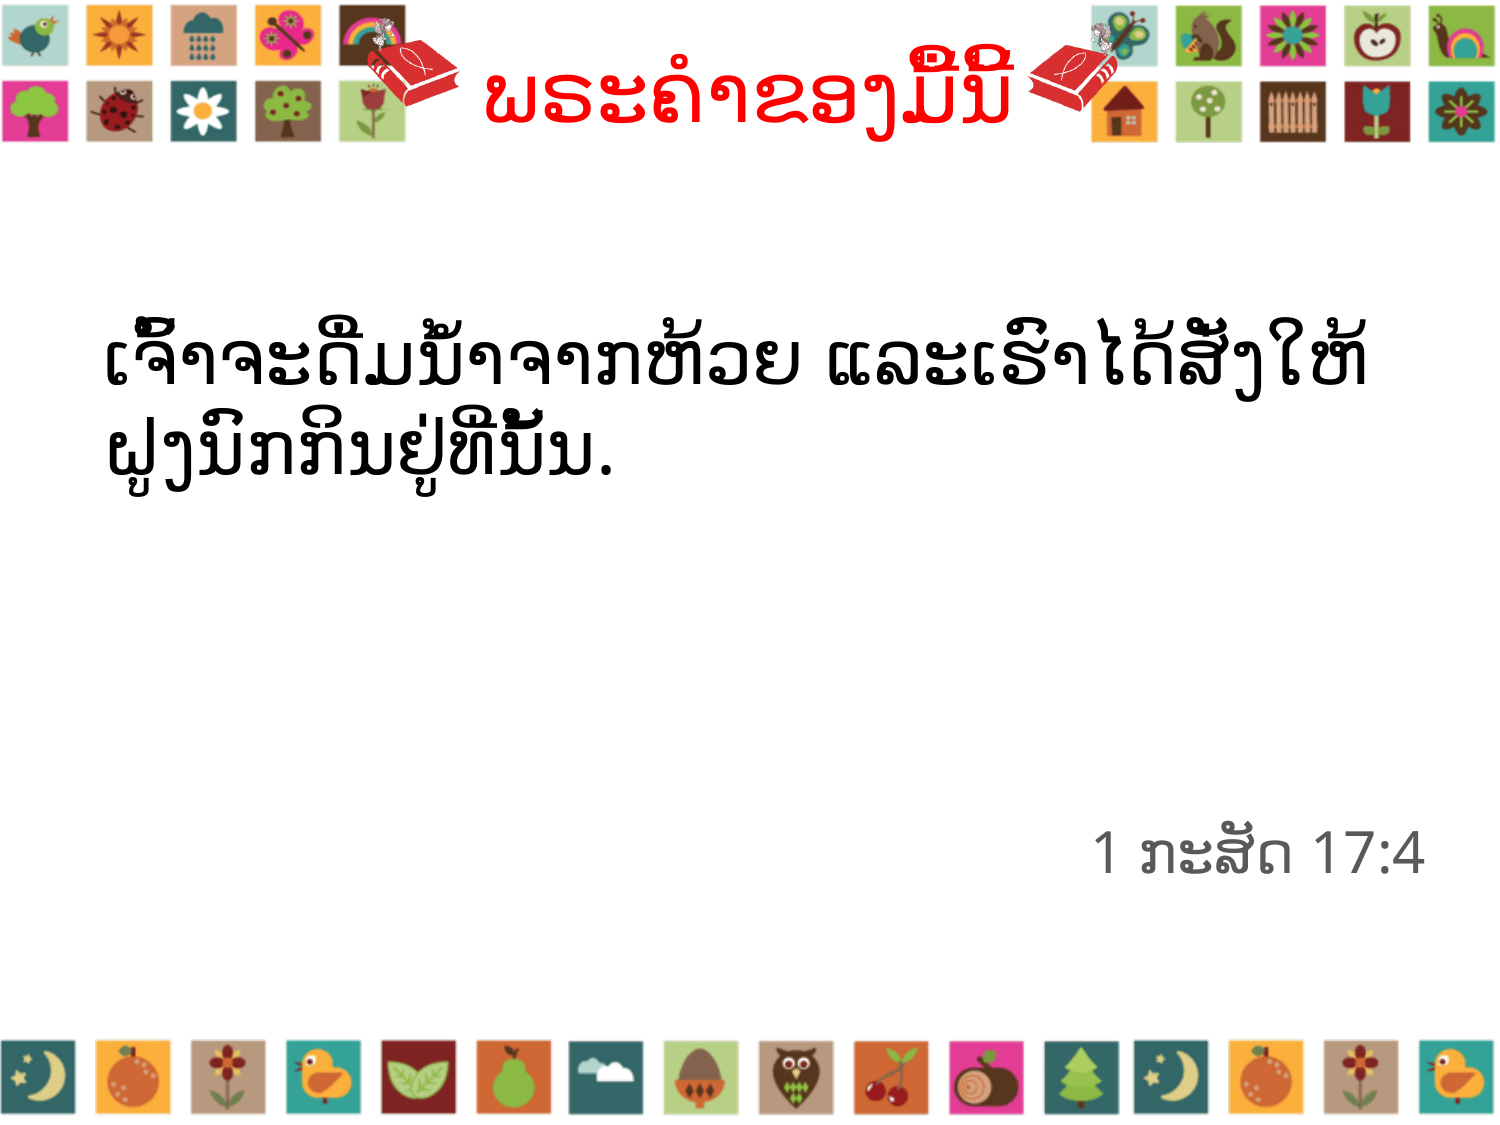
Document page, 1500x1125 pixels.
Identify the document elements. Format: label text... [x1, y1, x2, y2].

text_box 1 ກະສັດ 17:4 [808, 807, 1441, 893]
text_box ເຈົ້າ​ຈະ​ດື່ມ​ນໍ້າ​ຈາກ​ຫ້ວຍ ແລະ​ເຮົາ​ໄດ້​ສັ່ງ​ໃຫ້​ຝູງ​ນົກ​ກິນ​ຢູ່​ທີ່​ນັ້ນ. [88, 302, 1436, 498]
picture [0, 3, 492, 150]
text_box ພຣະຄໍາຂອງມື້ນີ້ [425, 31, 1078, 147]
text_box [0, 1028, 1500, 1118]
picture [996, 3, 1500, 150]
